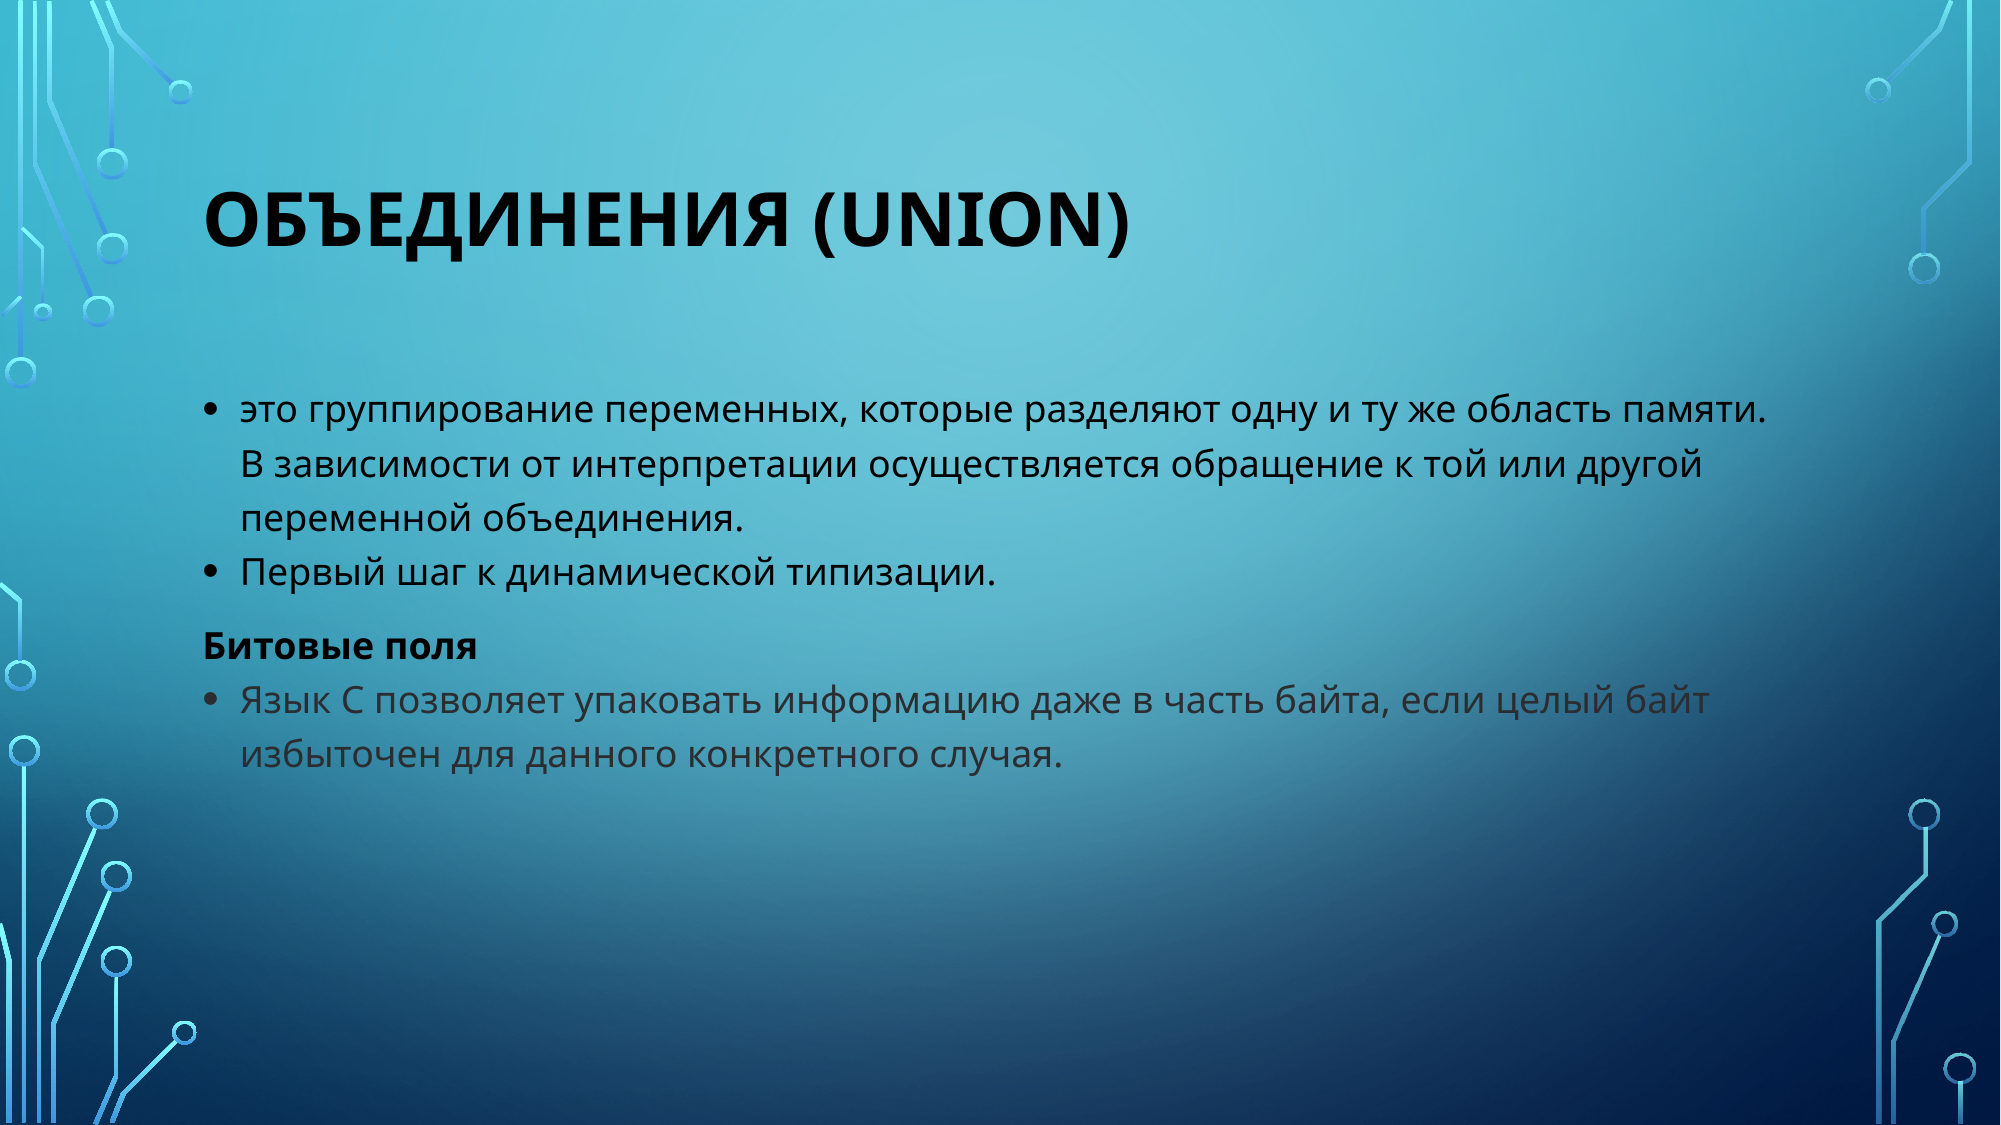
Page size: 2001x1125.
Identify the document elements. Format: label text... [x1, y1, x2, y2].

list это группирование переменных, которые разделяют одну и ту же область памяти. В зависимости от интерпретации осуществляется обращение к той или другой переменной объединения. Первый шаг к динамической типизации. Битовые поля Язык С позволяет упаковать информацию даже в часть байта, если целый байт избыточен для данного конкретного случая. [187, 369, 1813, 950]
title Объединения (union) [187, 101, 1813, 344]
